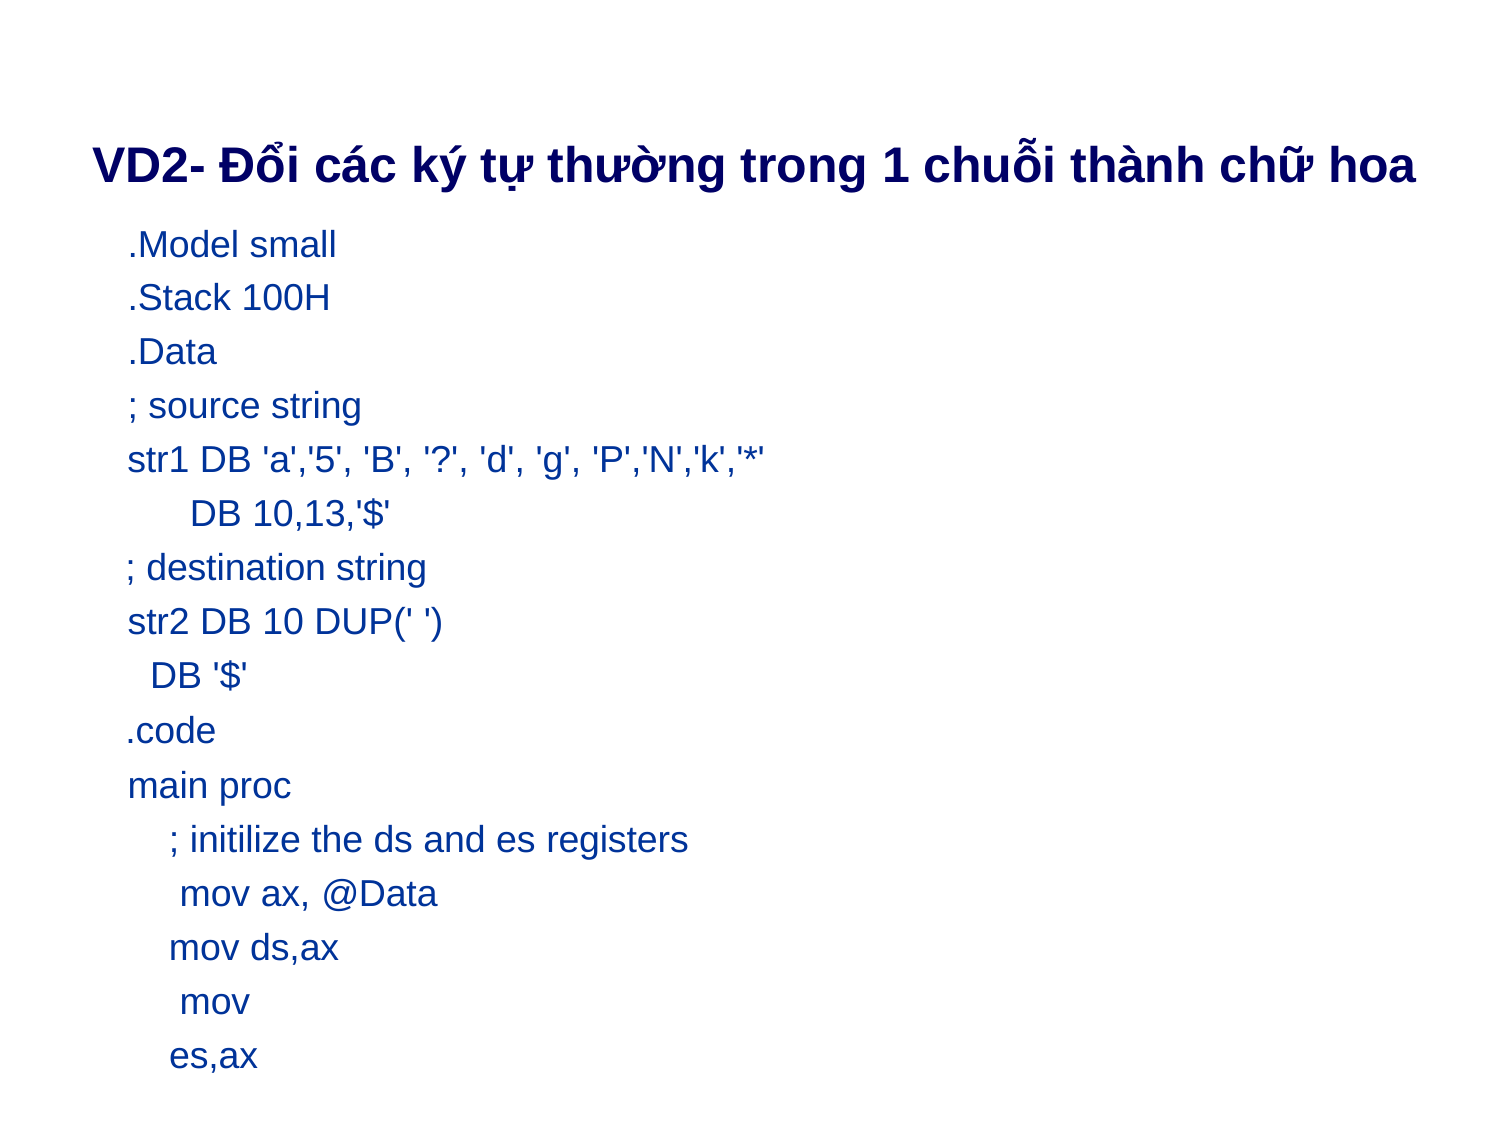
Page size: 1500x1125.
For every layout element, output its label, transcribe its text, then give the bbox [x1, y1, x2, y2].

text_box .Model small .Stack 100H .Data ; source string str1 DB 'a','5', 'B', '?', 'd', 'g', 'P','N','k','*' DB 10,13,'$' ; destination string str2 DB 10 DUP(' ') DB '$' .code main proc ; initilize the ds and es registers mov ax, @Data mov ds,ax mov es,ax [125, 210, 769, 1077]
title VD2- Đổi các ký tự thường trong 1 chuỗi thành chữ hoa [90, 130, 1422, 321]
